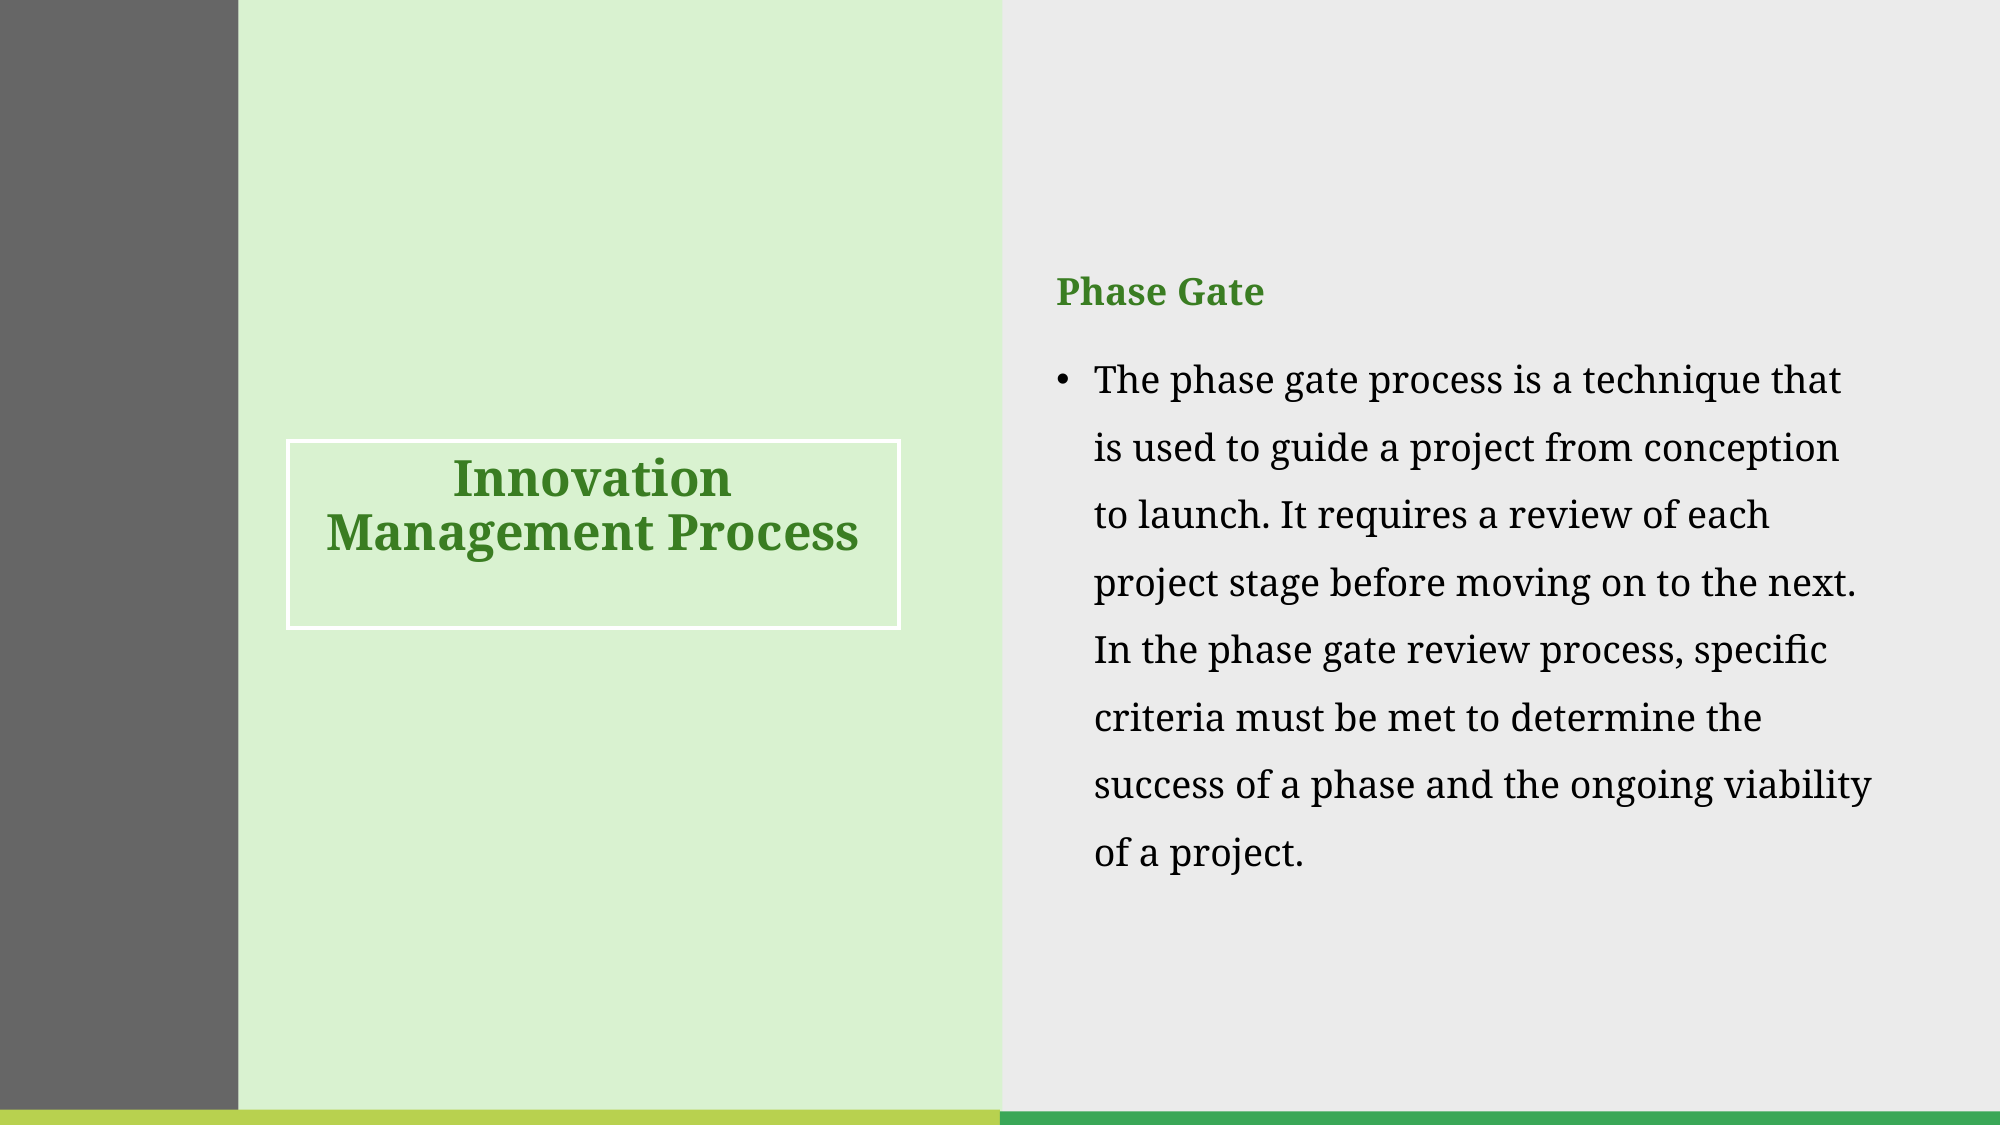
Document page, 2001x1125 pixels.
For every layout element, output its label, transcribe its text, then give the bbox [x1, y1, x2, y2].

list Phase Gate The phase gate process is a technique that is used to guide a project from conception to launch. It requires a review of each project stage before moving on to the next. In the phase gate review process, specific criteria must be met to determine the success of a phase and the ongoing viability of a project. [1041, 237, 1892, 952]
text_box [0, 0, 240, 1109]
text_box [1004, 0, 2000, 1111]
title Innovation Management Process [288, 440, 899, 629]
text_box [240, 0, 1004, 1111]
text_box [999, 1111, 2000, 1125]
text_box [0, 1109, 1000, 1125]
